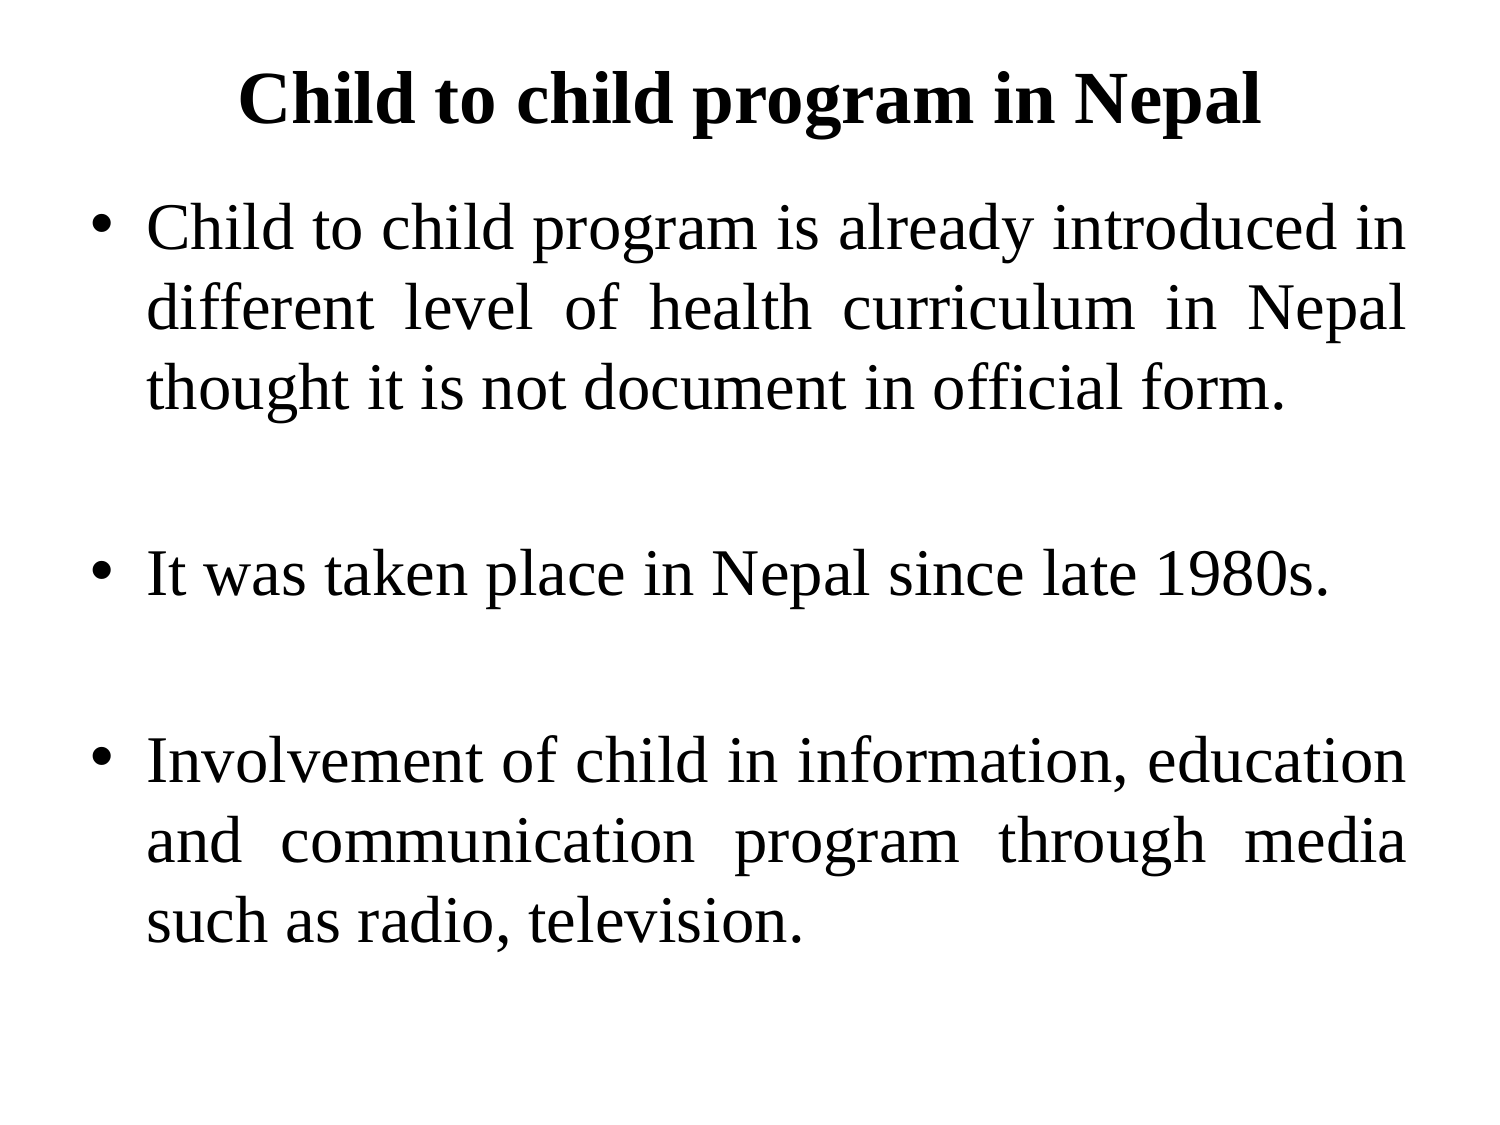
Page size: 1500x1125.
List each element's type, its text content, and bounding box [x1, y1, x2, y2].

title Child to child program in Nepal [75, 45, 1425, 174]
list Child to child program is already introduced in different level of health curriculum in Nepal thought it is not document in official form. It was taken place in Nepal since late 1980s. Involvement of child in information, education and communication program through media such as radio, television. [75, 174, 1425, 1005]
